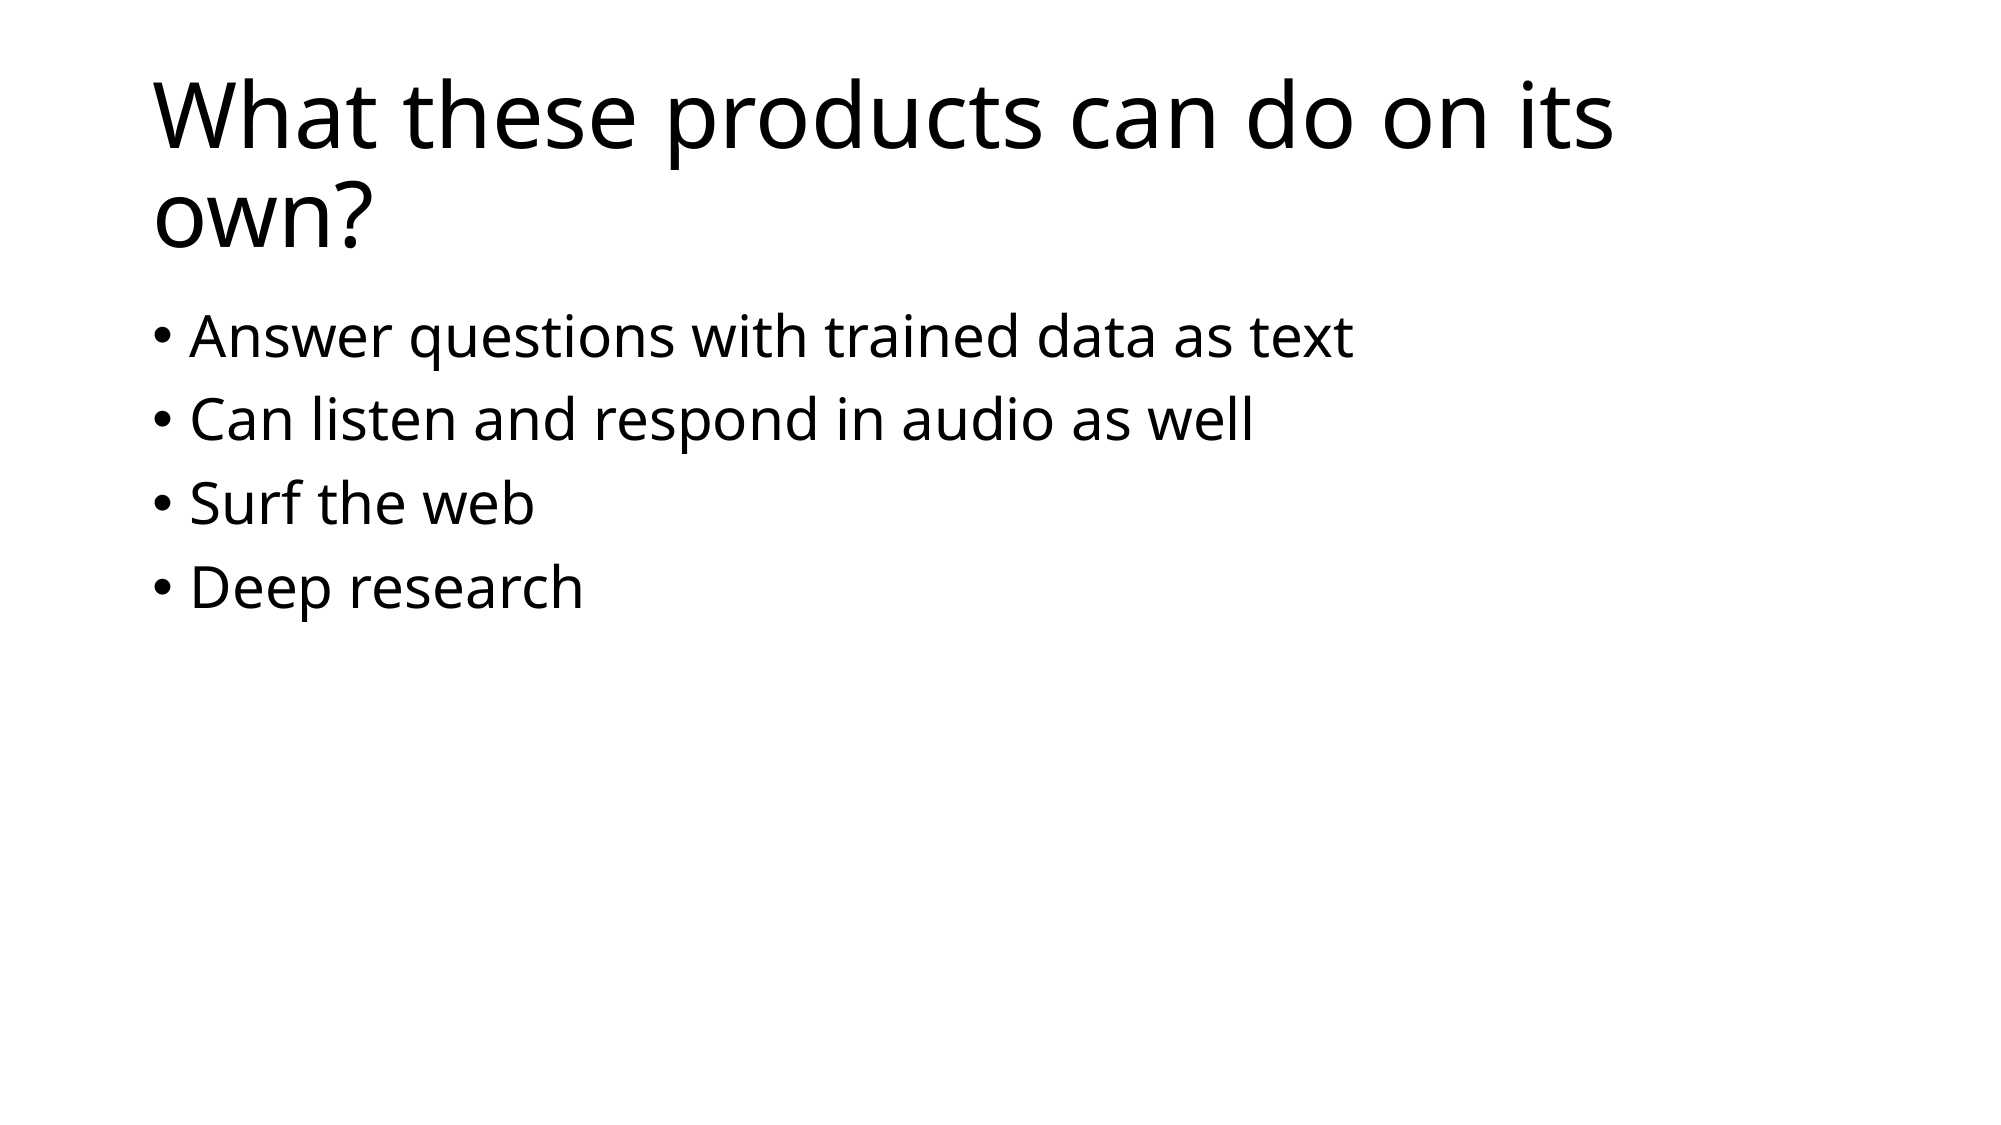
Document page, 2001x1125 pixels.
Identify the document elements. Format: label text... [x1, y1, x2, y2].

list Answer questions with trained data as text Can listen and respond in audio as well Surf the web Deep research [137, 299, 1863, 1014]
title What these products can do on its own? [137, 59, 1863, 278]
